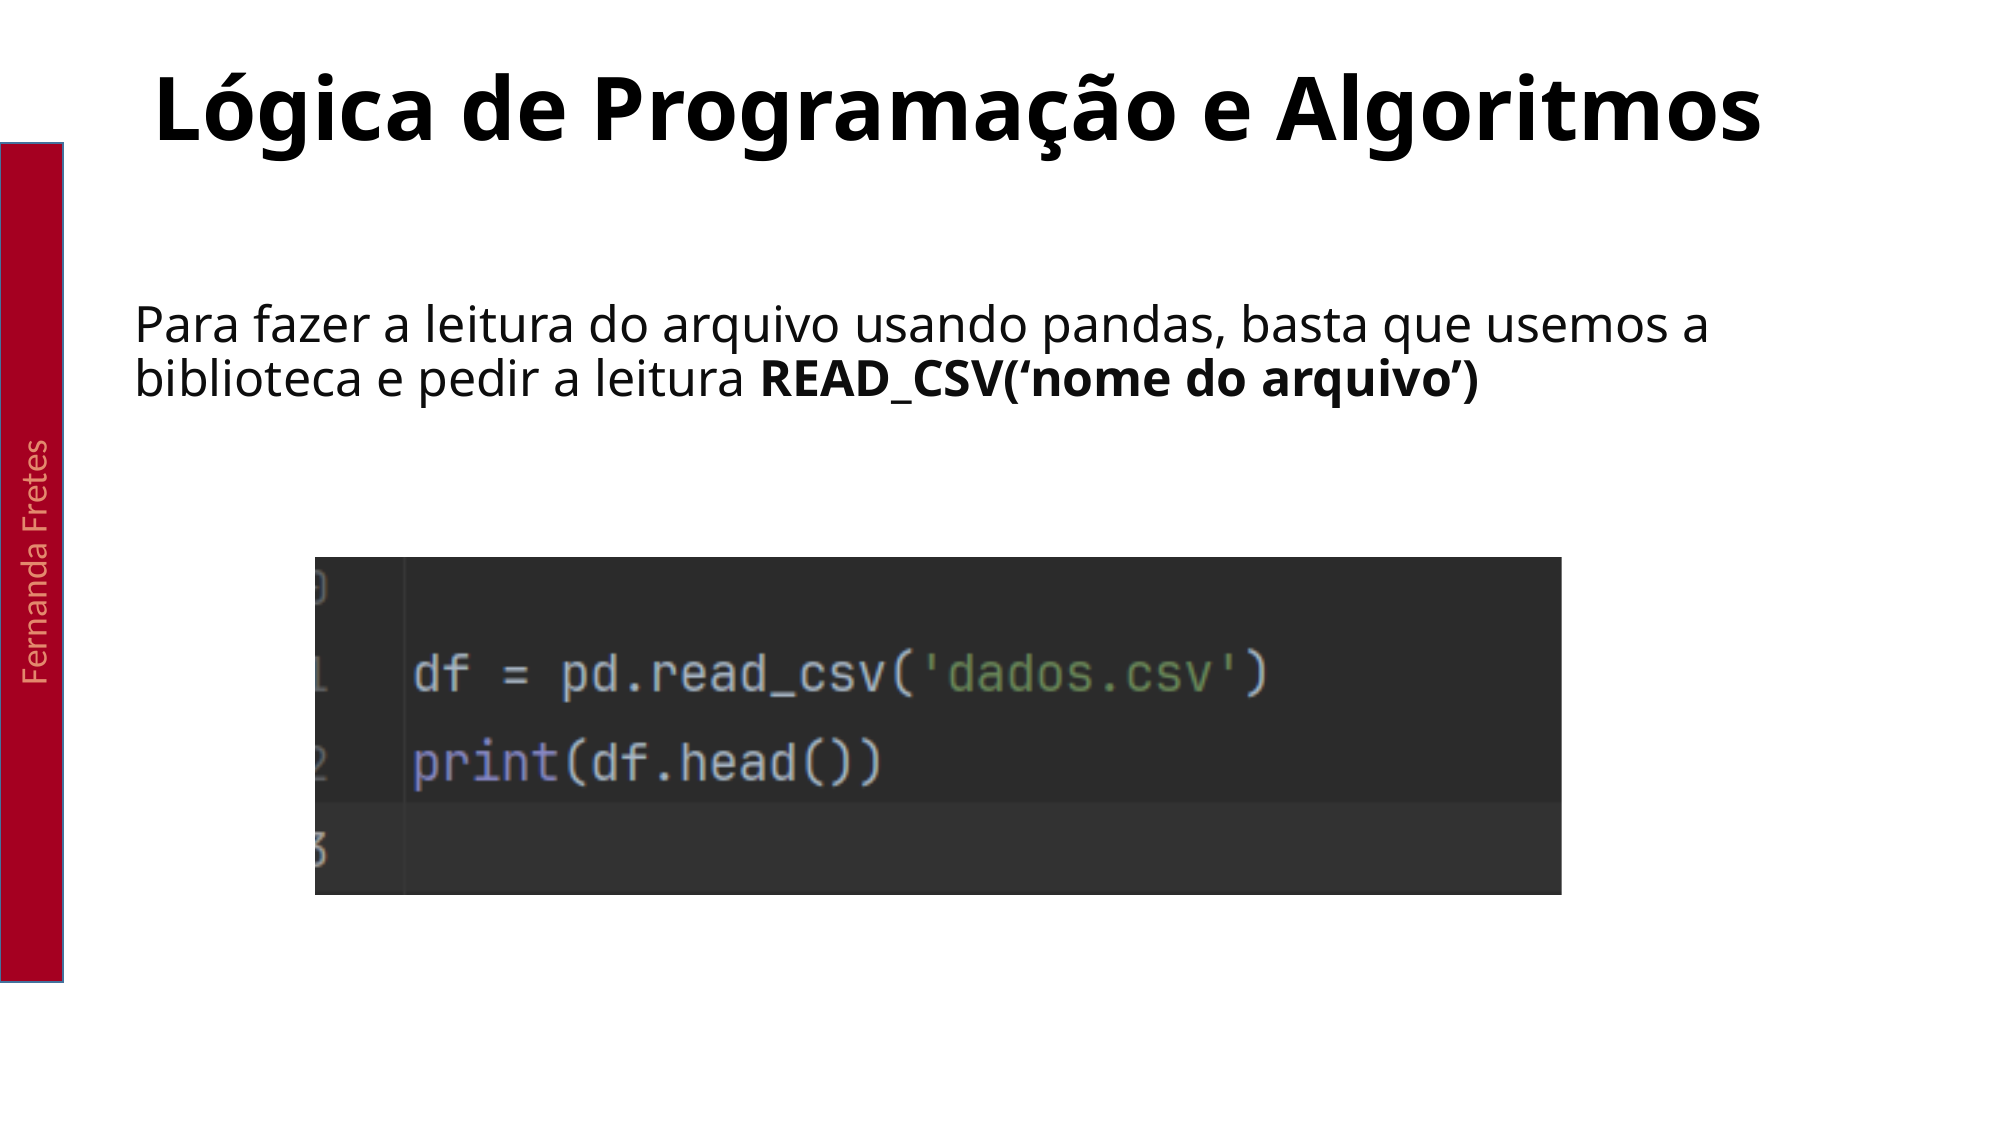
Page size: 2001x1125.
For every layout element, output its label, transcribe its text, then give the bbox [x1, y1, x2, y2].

text_box Lógica de Programação e Algoritmos [137, 56, 1863, 167]
text_box Fernanda Fretes [0, 142, 64, 983]
text_box Para fazer a leitura do arquivo usando pandas, basta que usemos a biblioteca e pedir a leitura READ_CSV(‘nome do arquivo’) [119, 291, 1939, 433]
picture [314, 557, 1562, 895]
